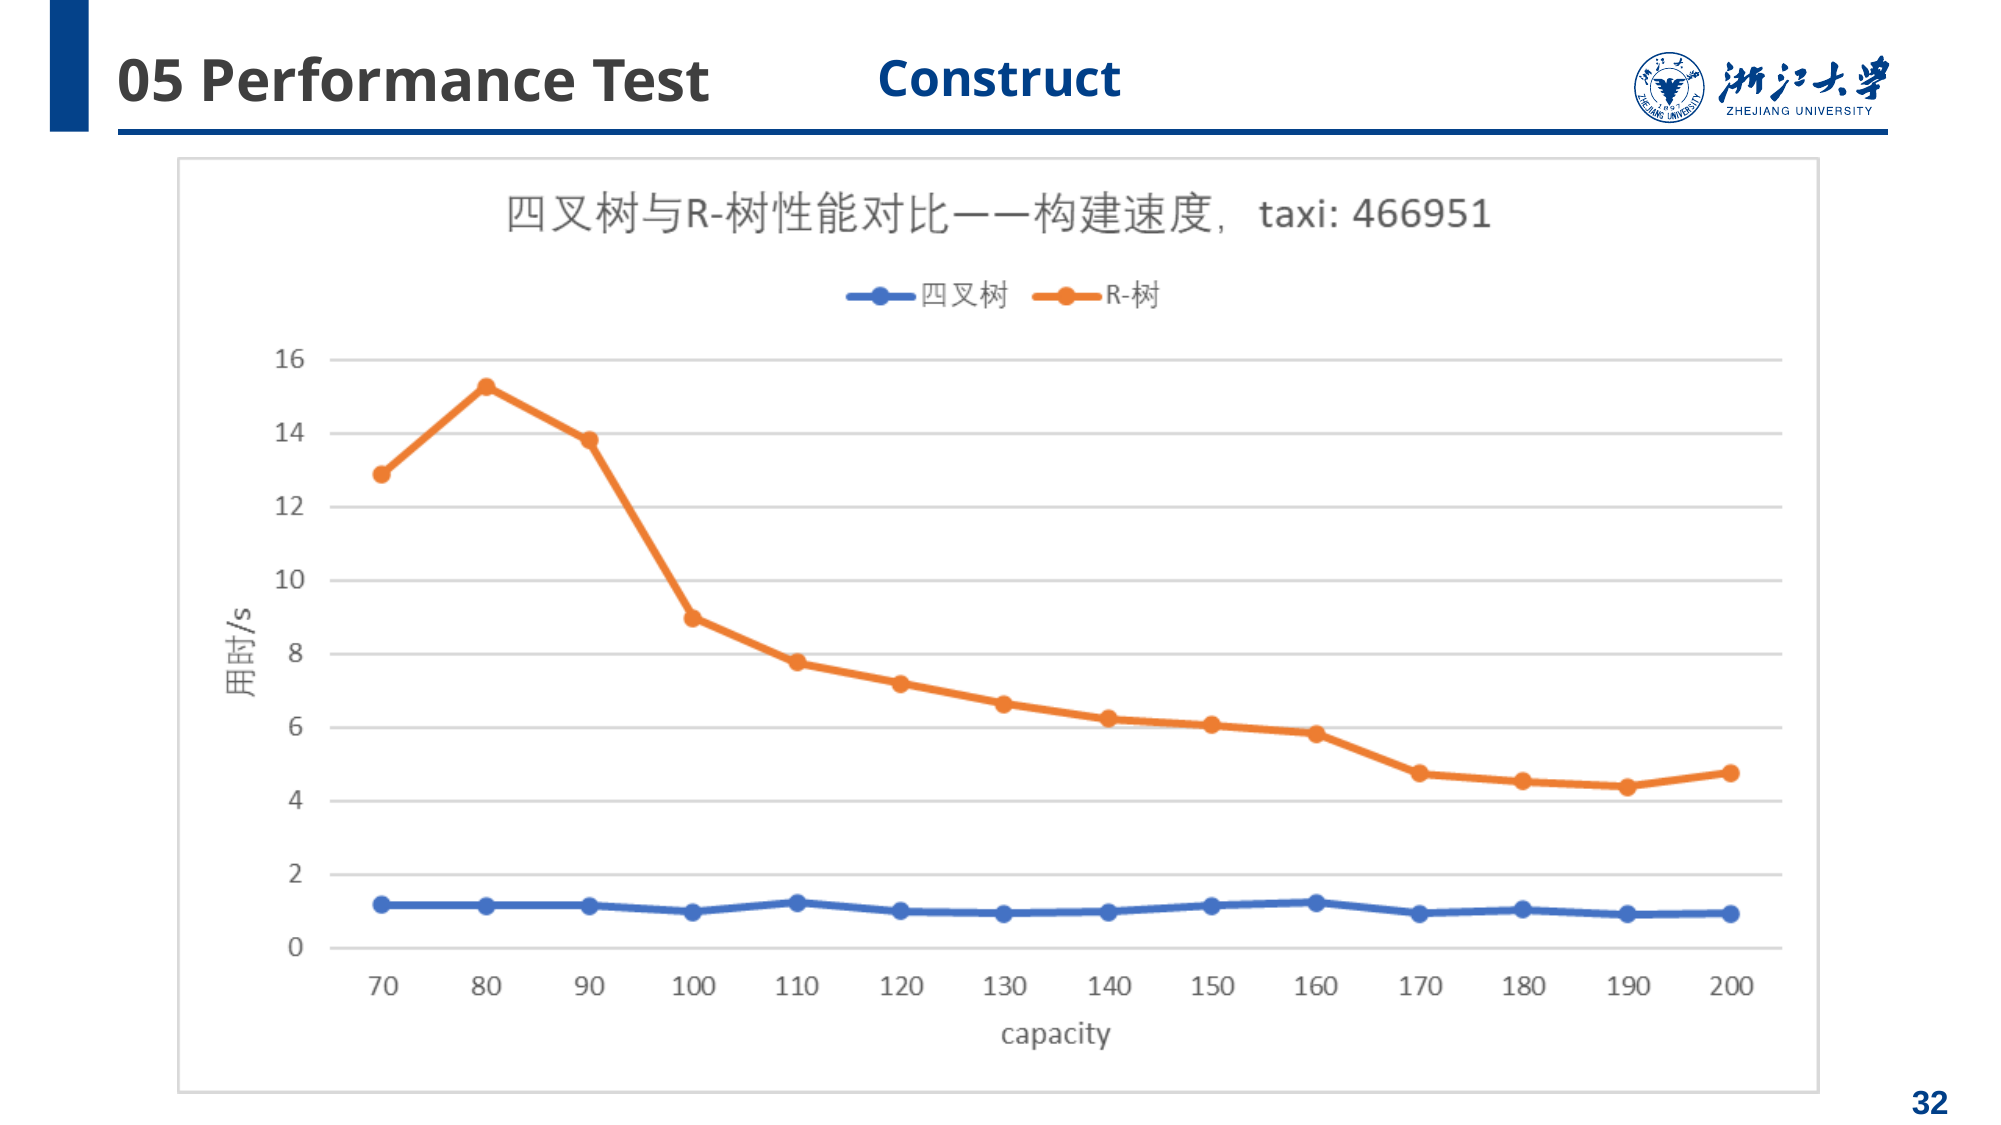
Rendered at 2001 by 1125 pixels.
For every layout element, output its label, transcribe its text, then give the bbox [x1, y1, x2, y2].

text_box Construct [811, 45, 1189, 119]
picture [177, 157, 1820, 1094]
title 05 Performance Test [117, 33, 1538, 132]
slide_number 32 [1498, 1065, 1949, 1122]
